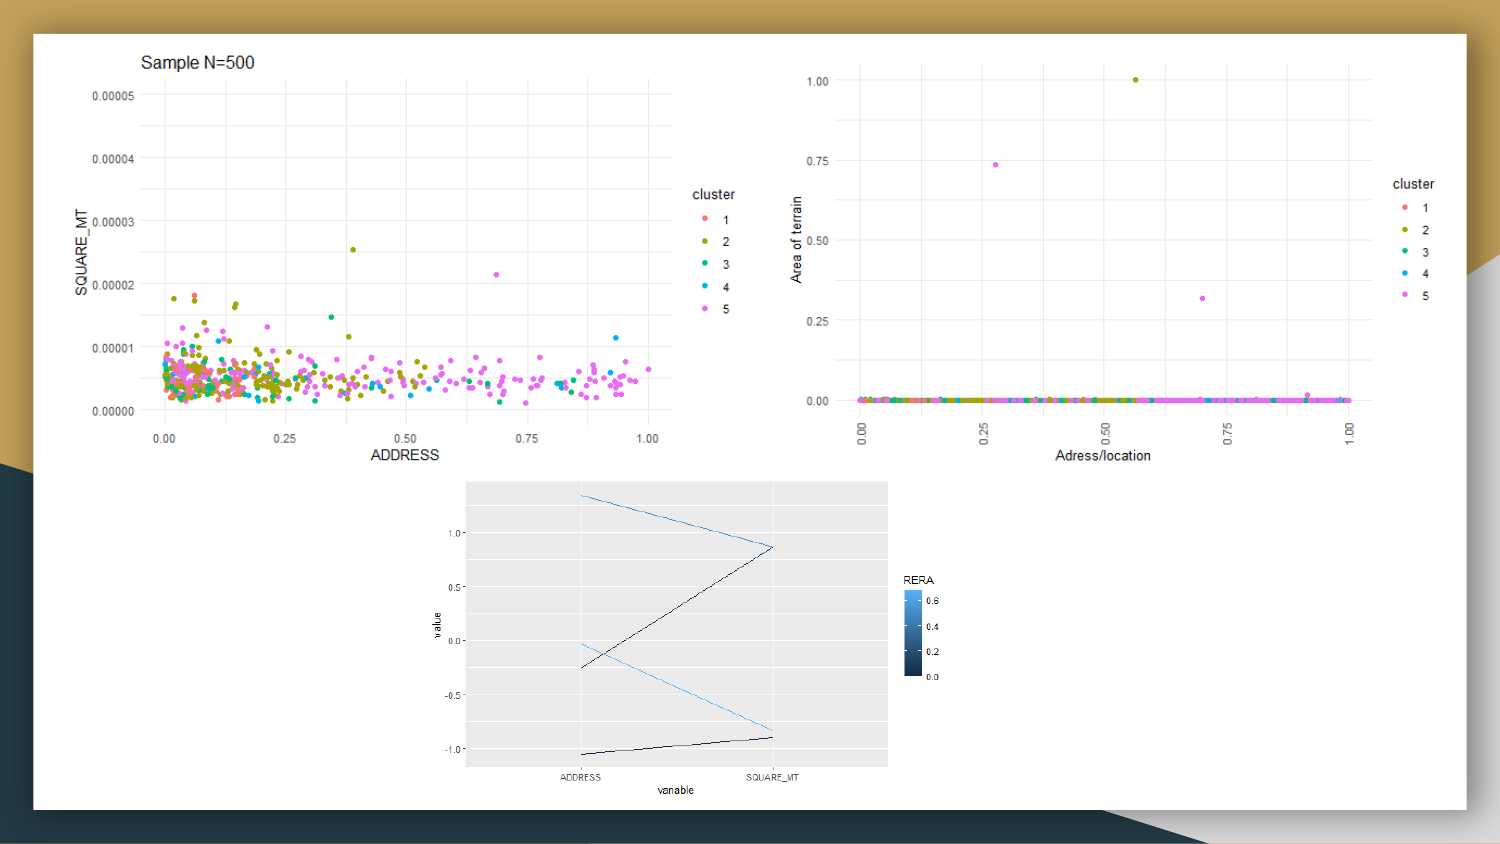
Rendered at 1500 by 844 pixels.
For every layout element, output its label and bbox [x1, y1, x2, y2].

picture [782, 57, 1450, 470]
picture [67, 47, 751, 470]
picture [425, 476, 950, 801]
